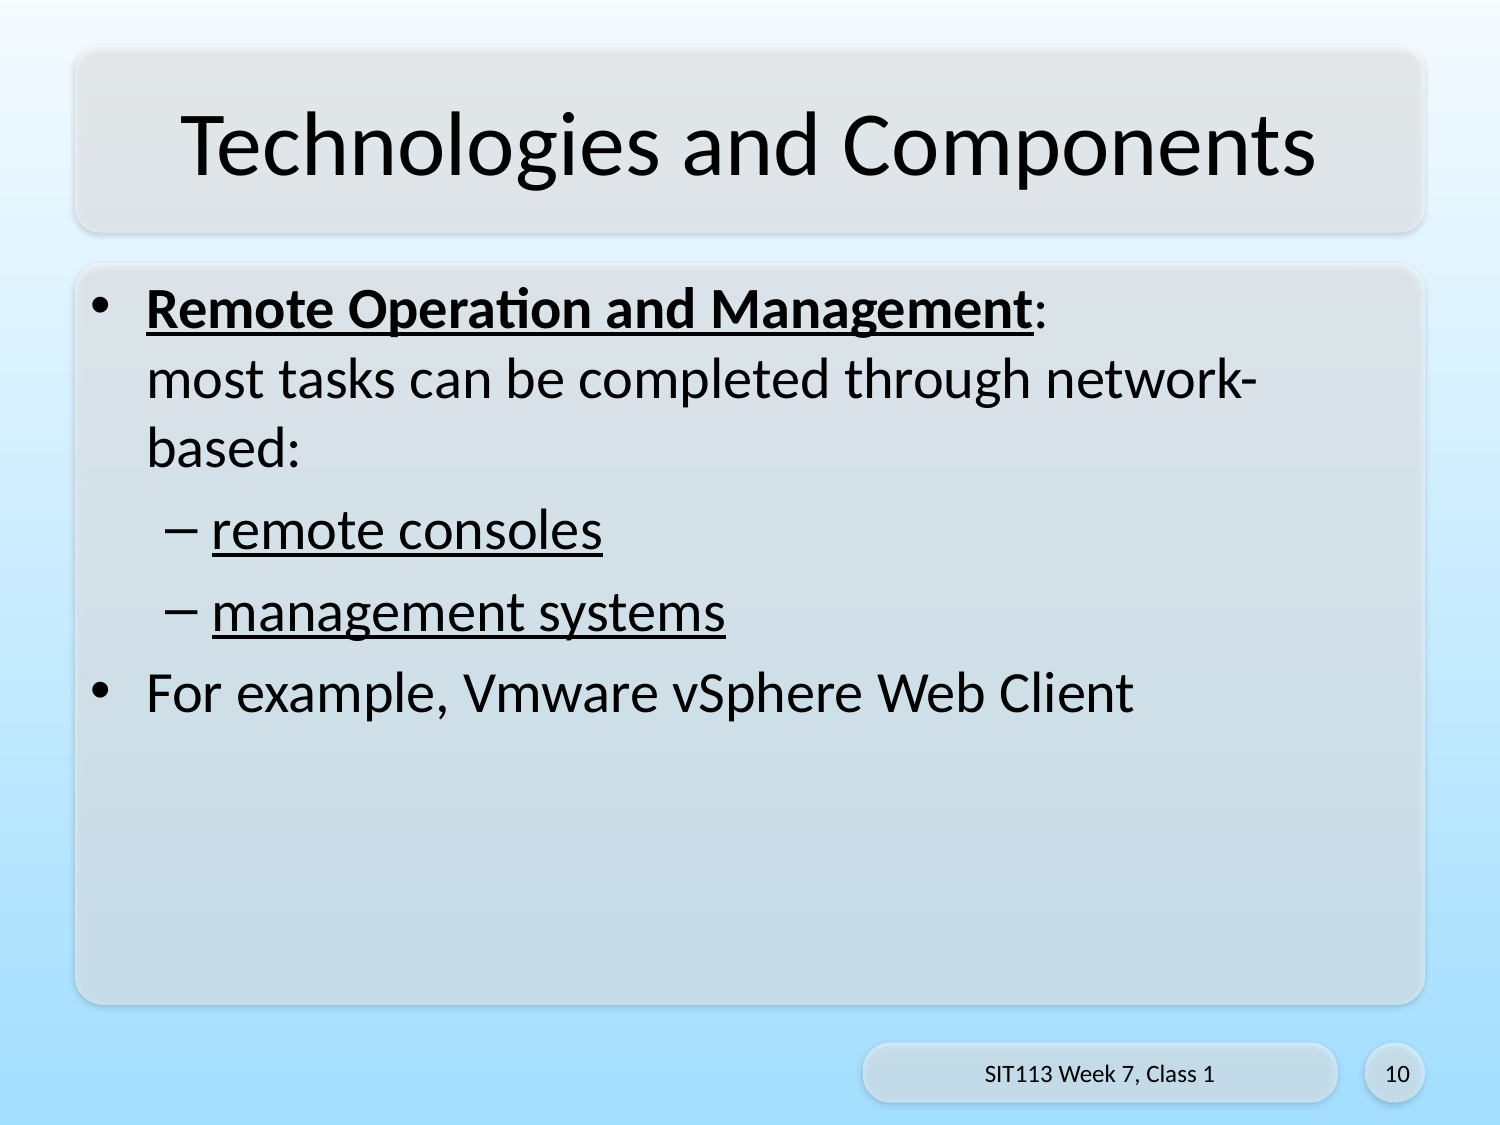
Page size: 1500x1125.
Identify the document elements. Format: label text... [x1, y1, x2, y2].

list Remote Operation and Management: most tasks can be completed through network-based: remote consoles management systems For example, Vmware vSphere Web Client [75, 262, 1425, 1005]
slide_number 10 [1364, 1042, 1425, 1103]
title Technologies and Components [75, 45, 1425, 233]
footer SIT113 Week 7, Class 1 [862, 1042, 1338, 1103]
